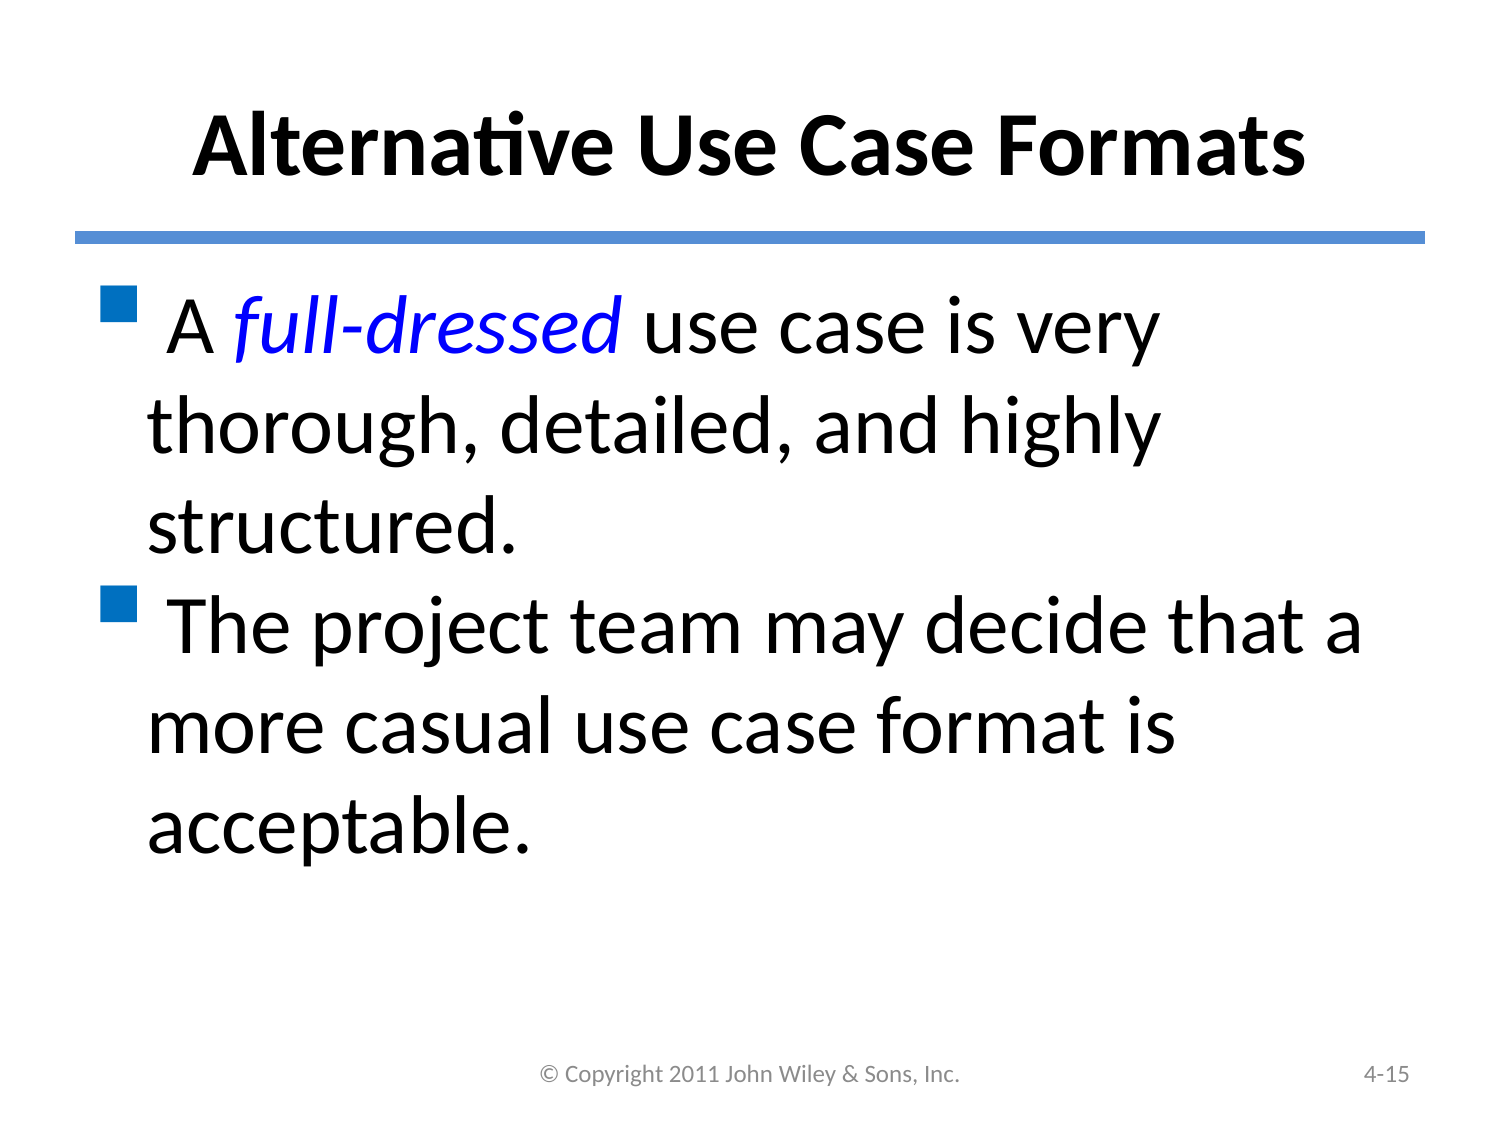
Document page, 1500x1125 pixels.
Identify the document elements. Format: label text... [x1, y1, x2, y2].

footer © Copyright 2011 John Wiley & Sons, Inc. [512, 1042, 988, 1103]
list A full-dressed use case is very thorough, detailed, and highly structured. The project team may decide that a more casual use case format is acceptable. [74, 262, 1426, 1006]
title Alternative Use Case Formats [74, 44, 1426, 233]
slide_number 4-14 [1074, 1042, 1425, 1103]
